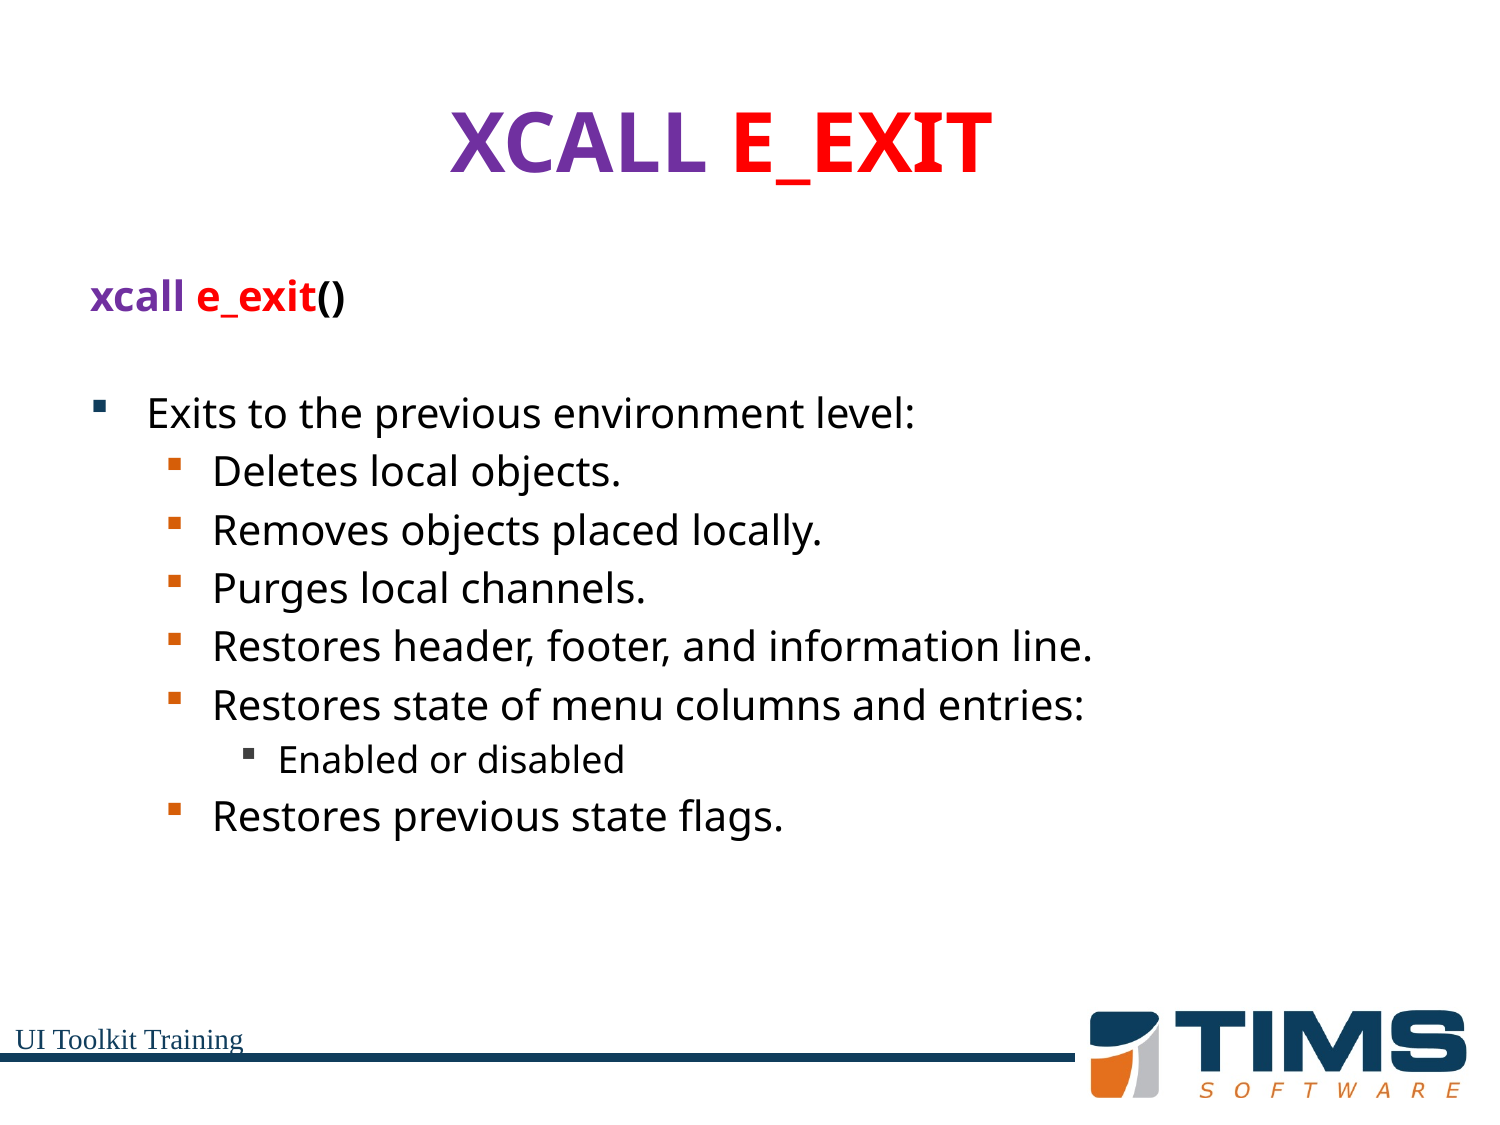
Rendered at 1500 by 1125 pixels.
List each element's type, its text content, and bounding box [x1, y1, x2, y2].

title XCALL E_EXIT [75, 45, 1425, 233]
list xcall e_exit() Exits to the previous environment level: Deletes local objects. Removes objects placed locally. Purges local channels. Restores header, footer, and information line. Restores state of menu columns and entries: Enabled or disabled Restores previous state flags. [75, 262, 1425, 1005]
picture [1087, 1007, 1469, 1098]
footer UI Toolkit Training [0, 1012, 650, 1088]
